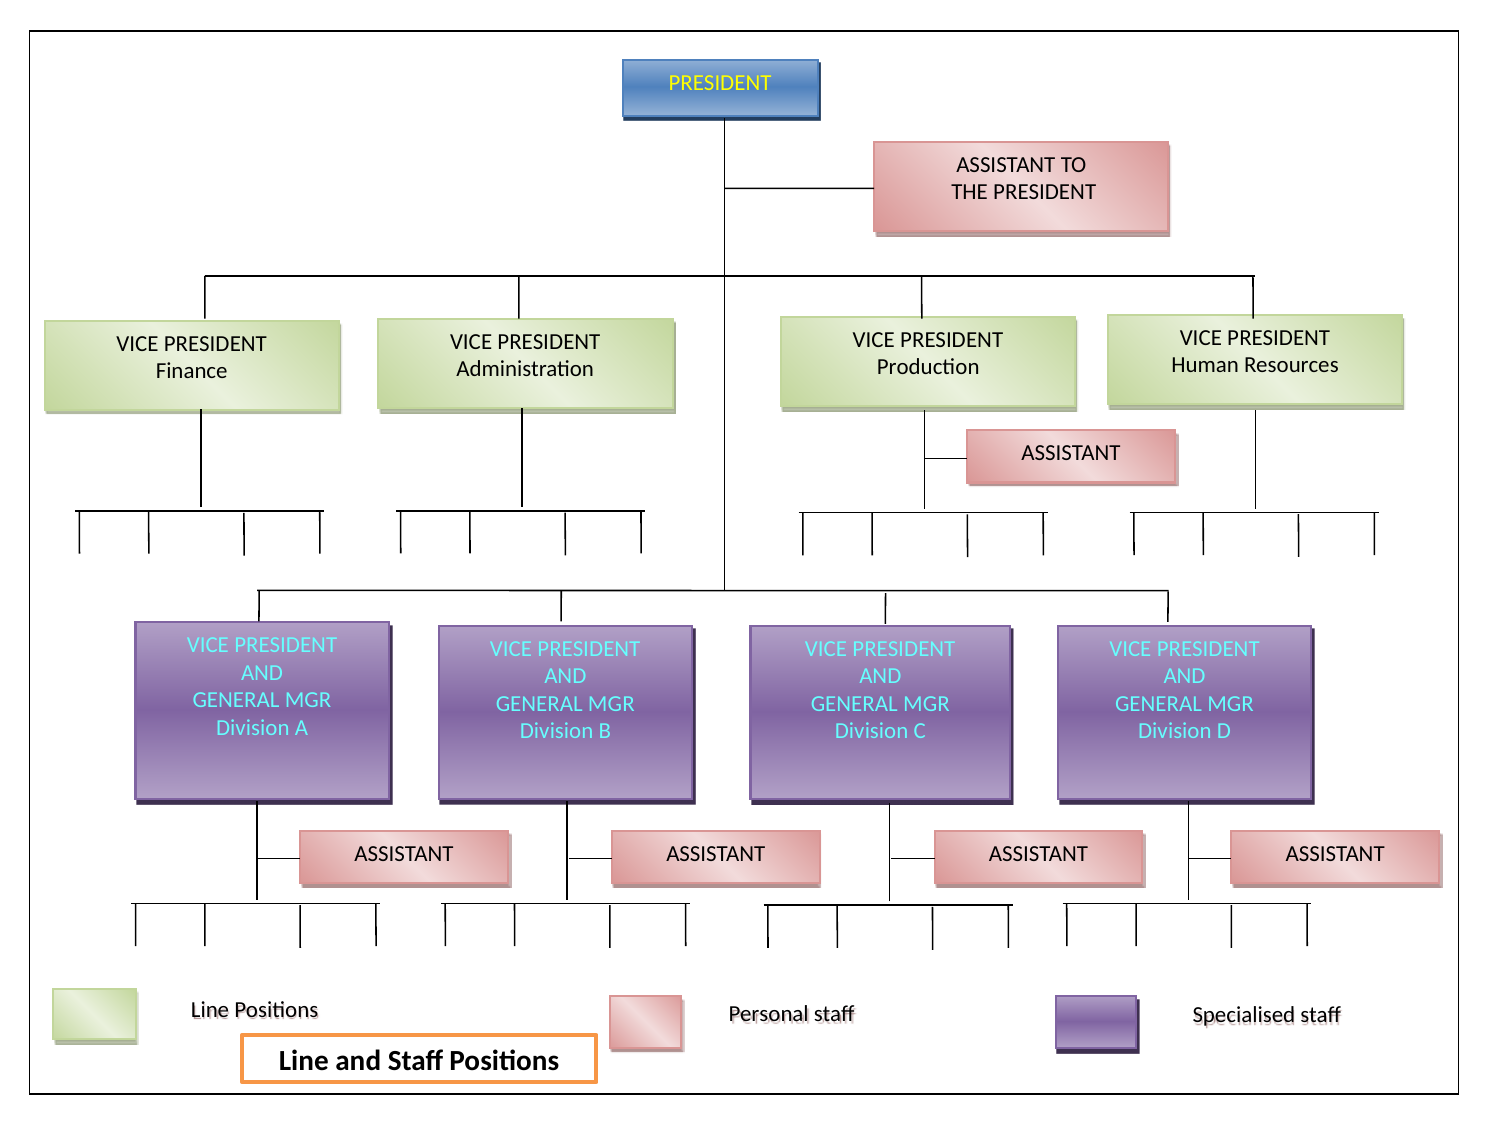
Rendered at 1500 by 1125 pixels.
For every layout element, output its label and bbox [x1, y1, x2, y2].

text_box [29, 30, 1459, 1095]
